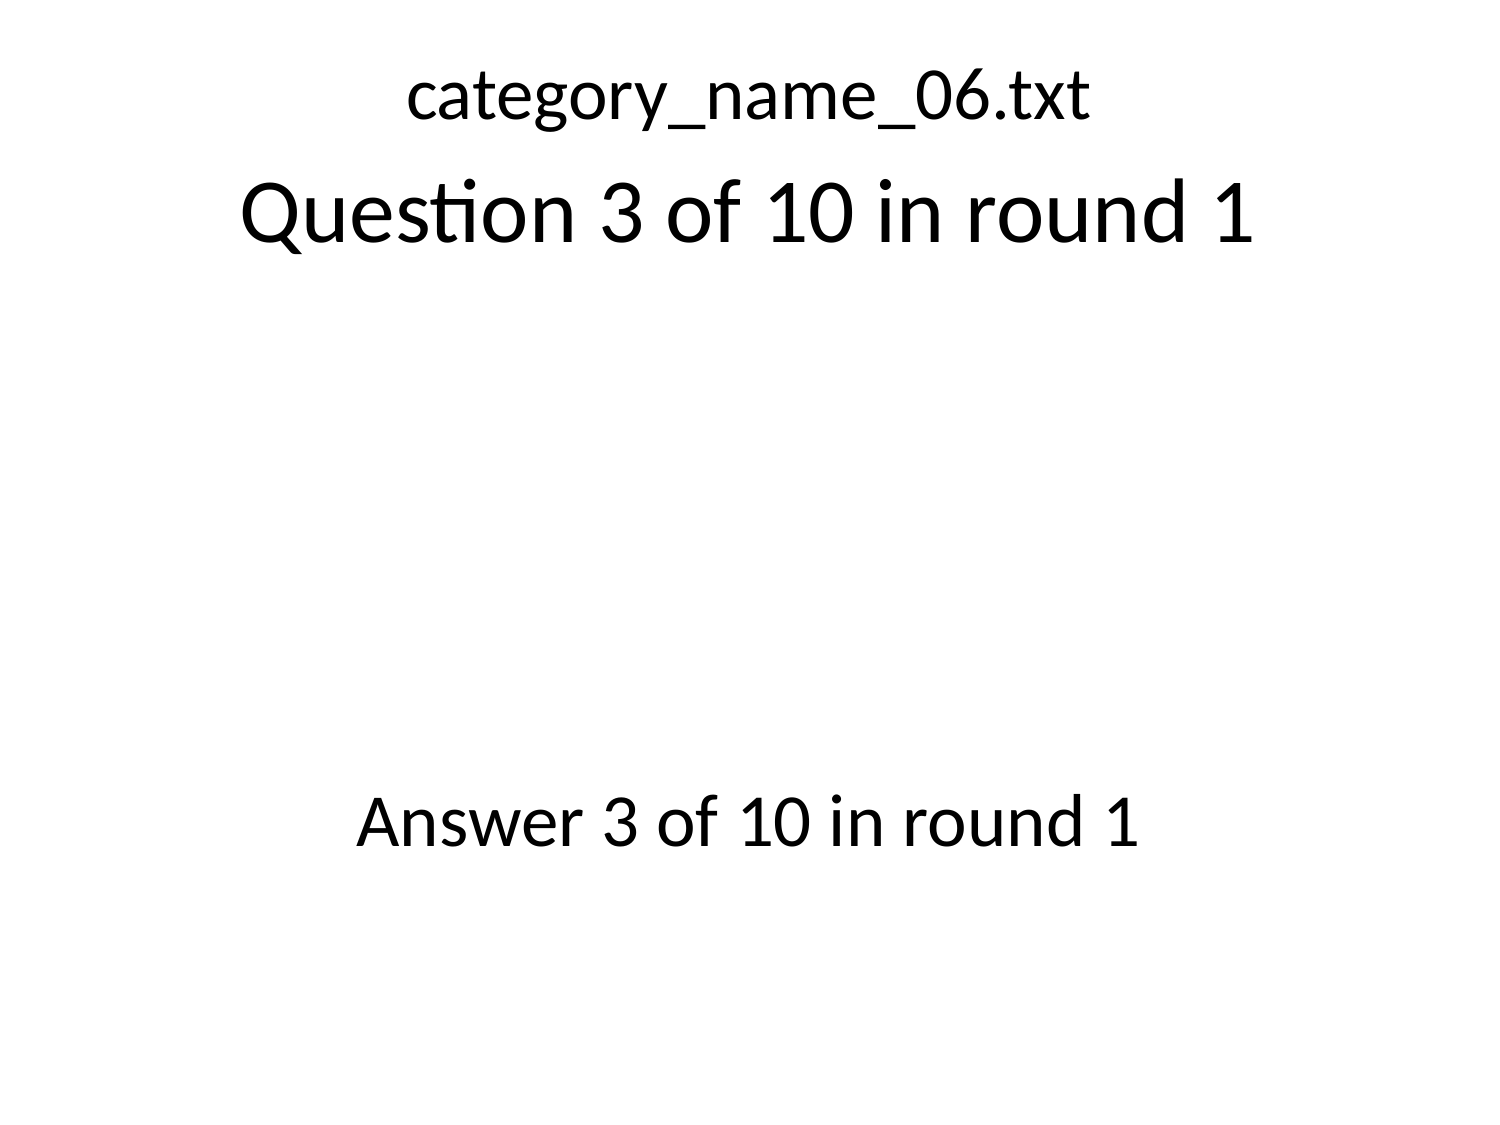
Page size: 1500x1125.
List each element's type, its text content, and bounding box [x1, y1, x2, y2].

text_box category_name_06.txt [35, 37, 1463, 143]
text_box Question 3 of 10 in round 1 [35, 143, 1463, 764]
text_box Answer 3 of 10 in round 1 [35, 764, 1463, 921]
